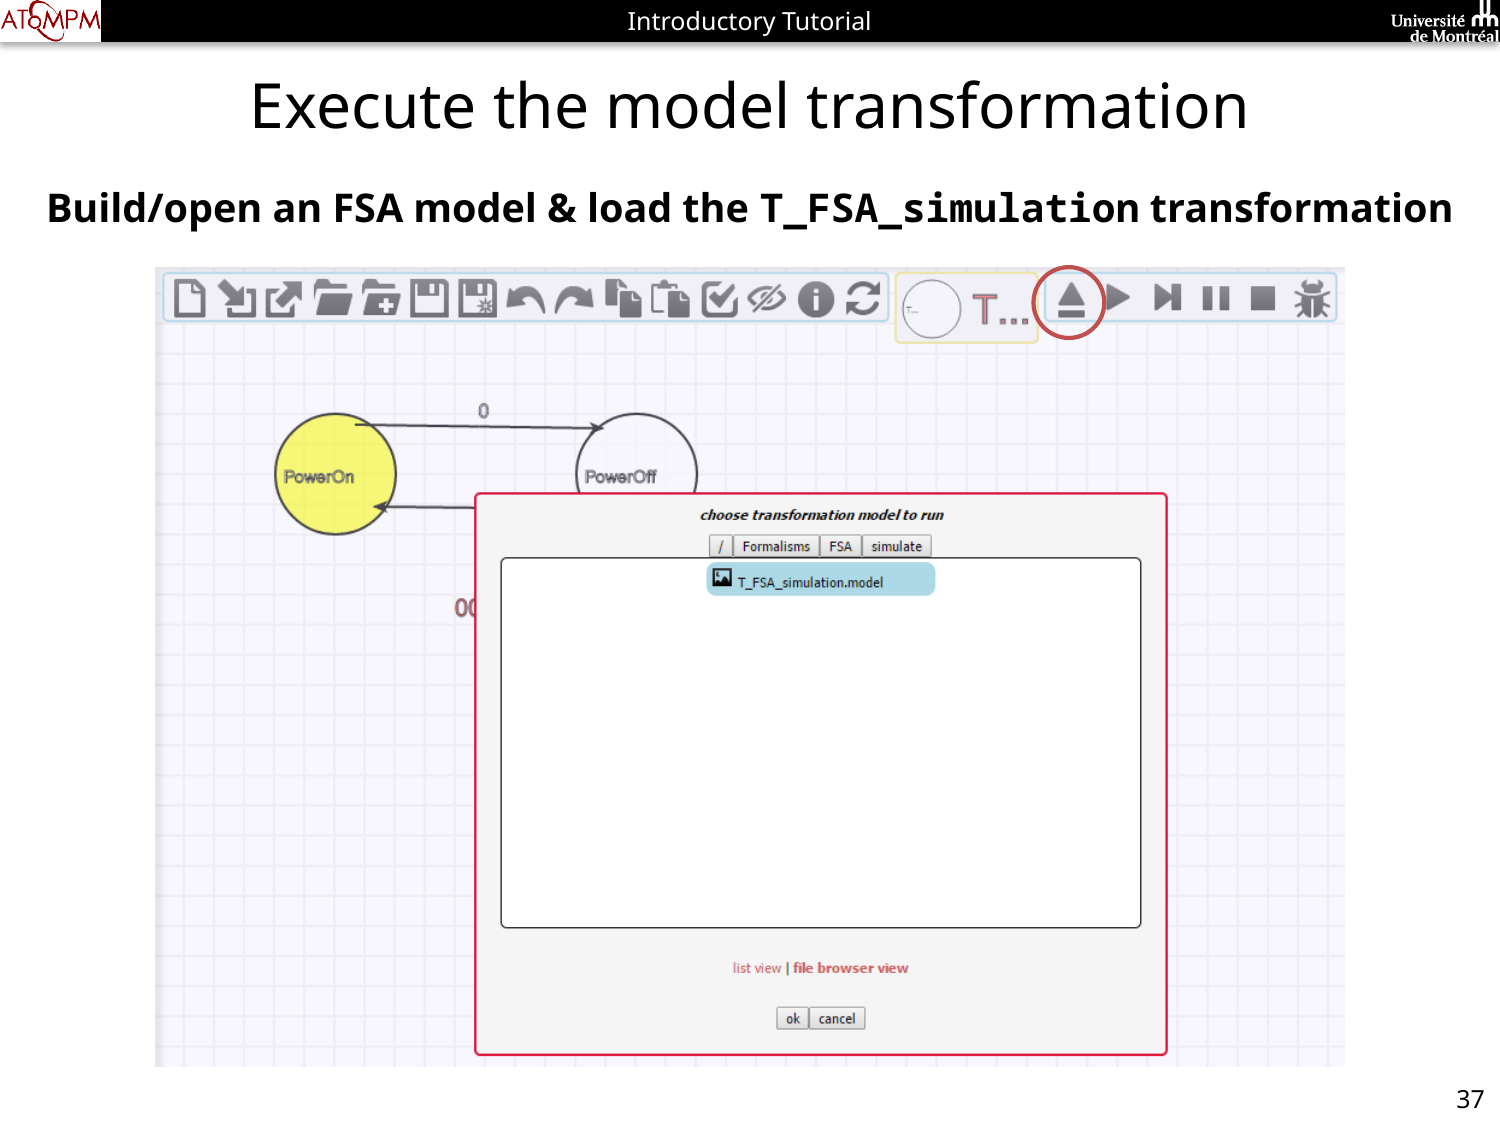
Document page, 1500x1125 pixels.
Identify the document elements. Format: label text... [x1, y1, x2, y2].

title Execute the model transformation [23, 58, 1477, 149]
picture [1391, 0, 1499, 42]
slide_number 37 [1417, 1065, 1500, 1125]
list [155, 266, 1345, 1067]
picture [0, 0, 101, 42]
subtitle Build/open an FSA model & load the T_FSA_simulation transformation [23, 160, 1477, 253]
